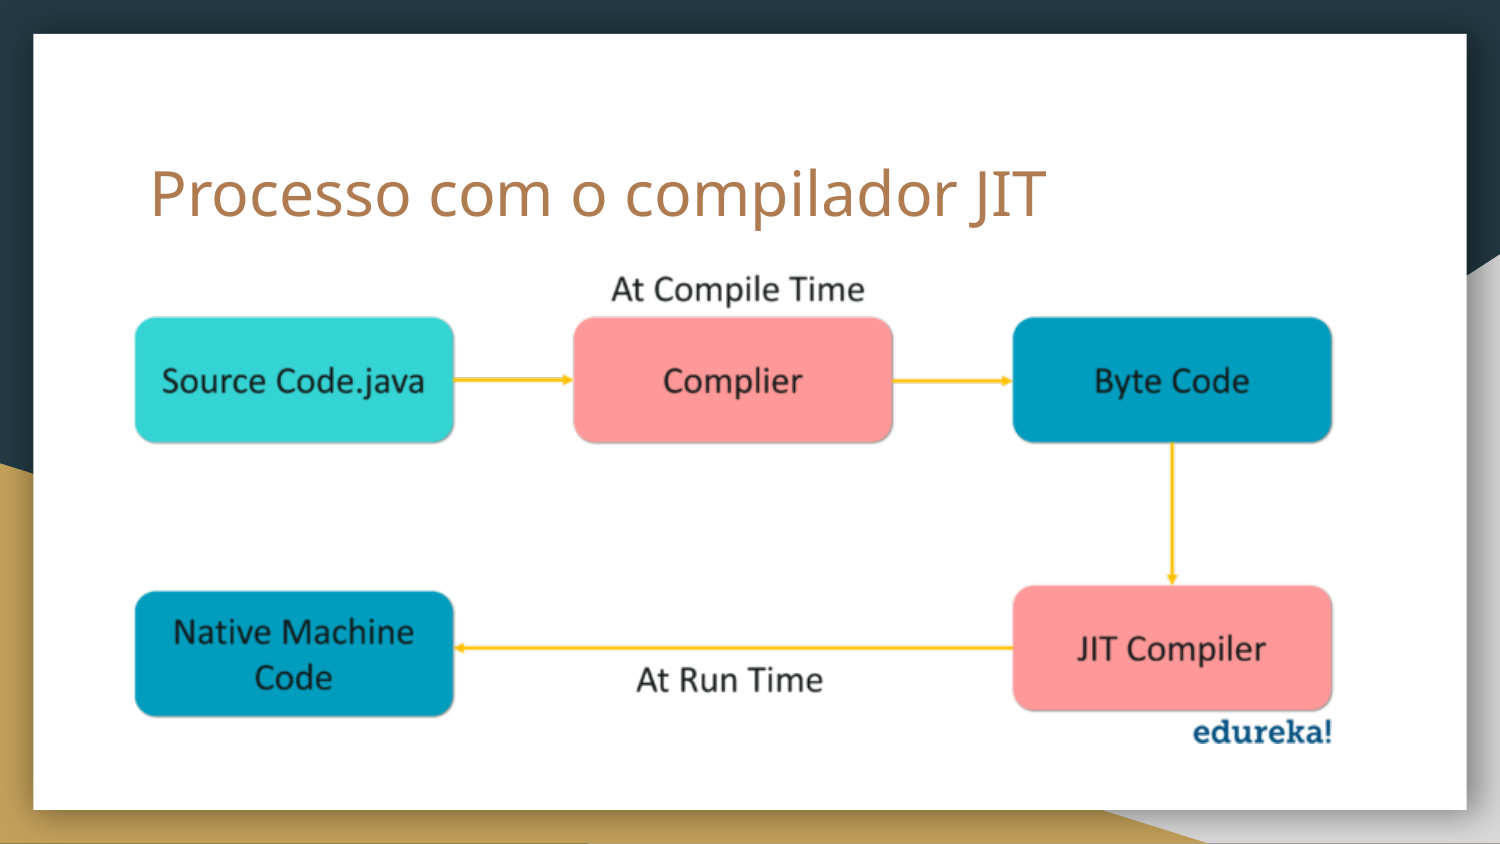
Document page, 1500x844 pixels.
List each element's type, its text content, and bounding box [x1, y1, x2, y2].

picture [134, 254, 1335, 744]
title Processo com o compilador JIT [134, 138, 1366, 296]
